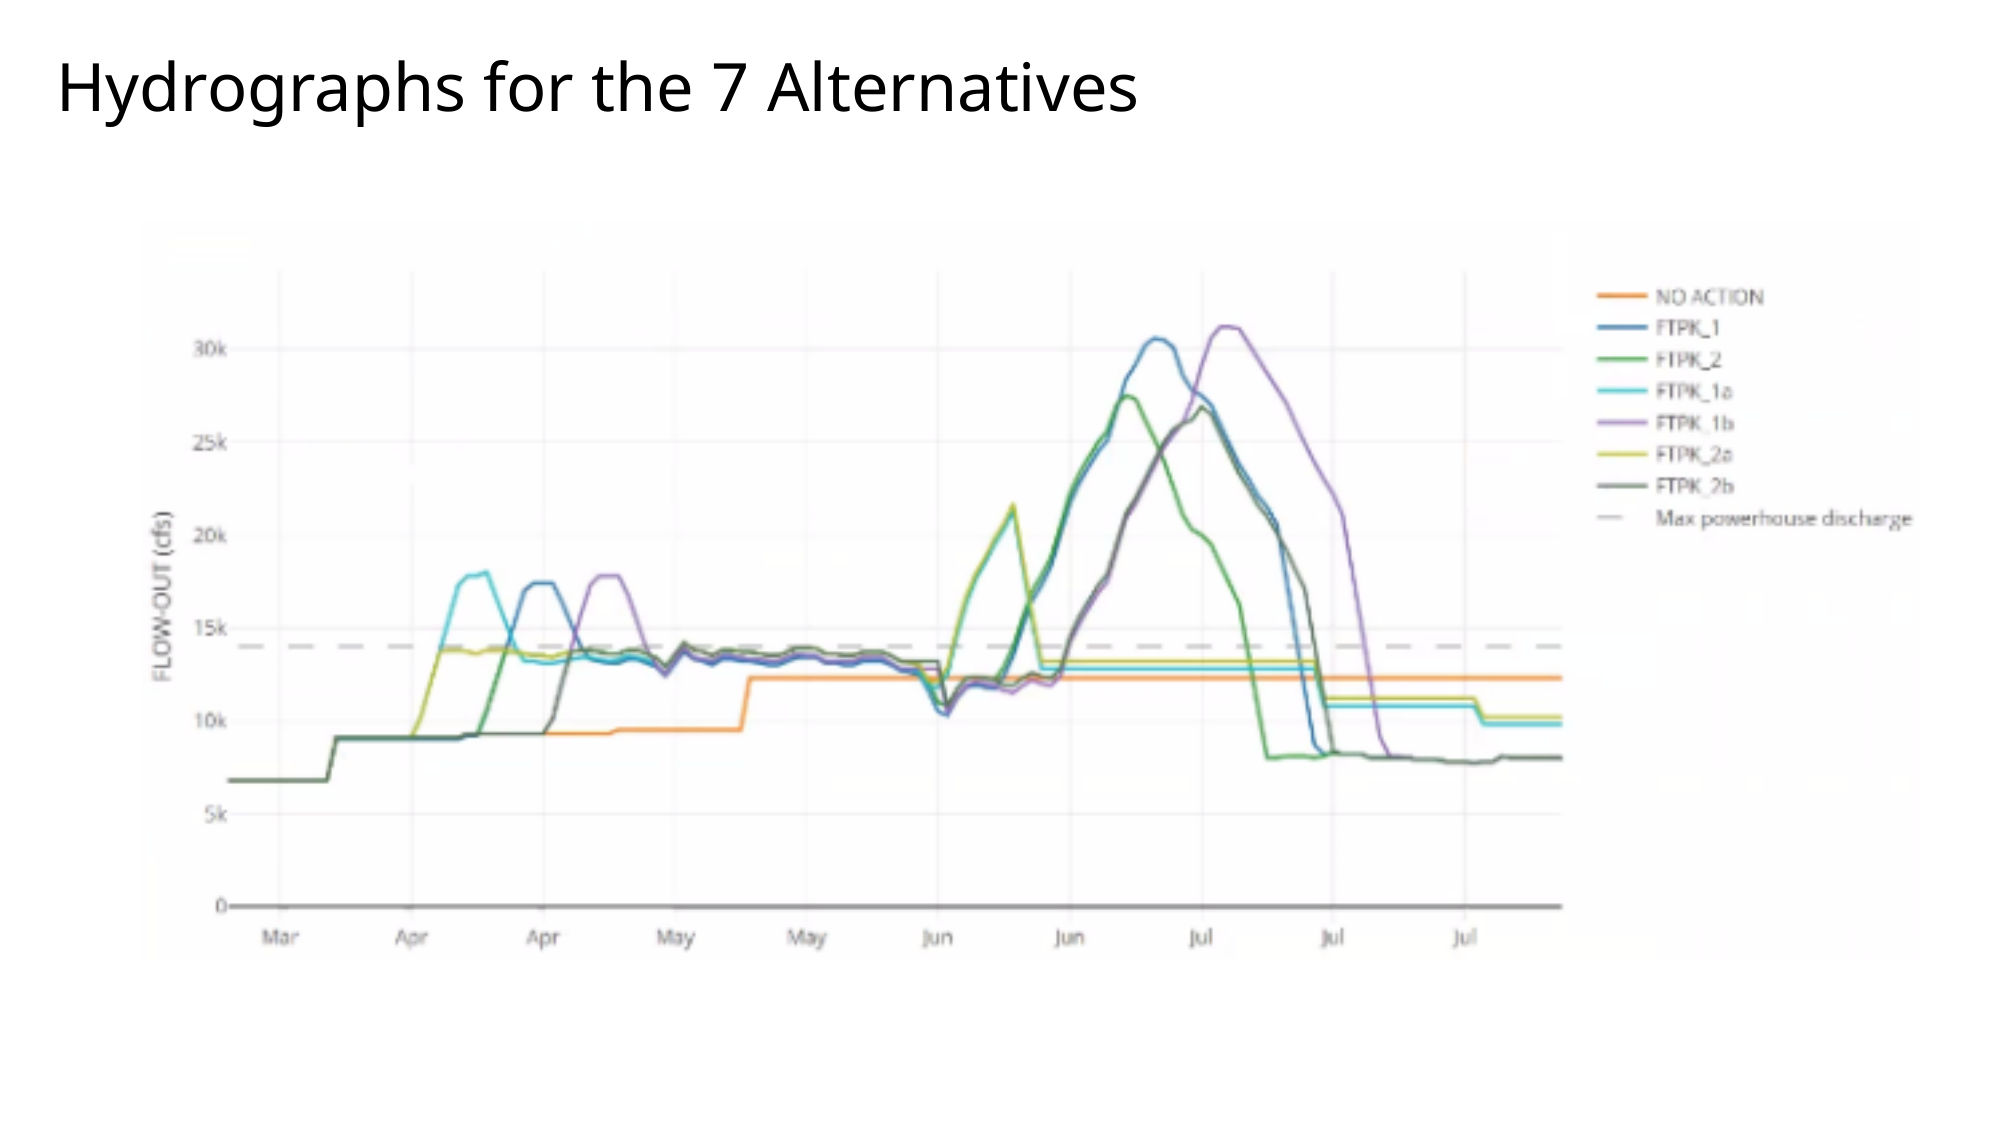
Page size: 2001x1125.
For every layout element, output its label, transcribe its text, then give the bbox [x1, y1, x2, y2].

text_box Hydrographs for the 7 Alternatives [41, 36, 1953, 132]
picture [142, 221, 1919, 961]
